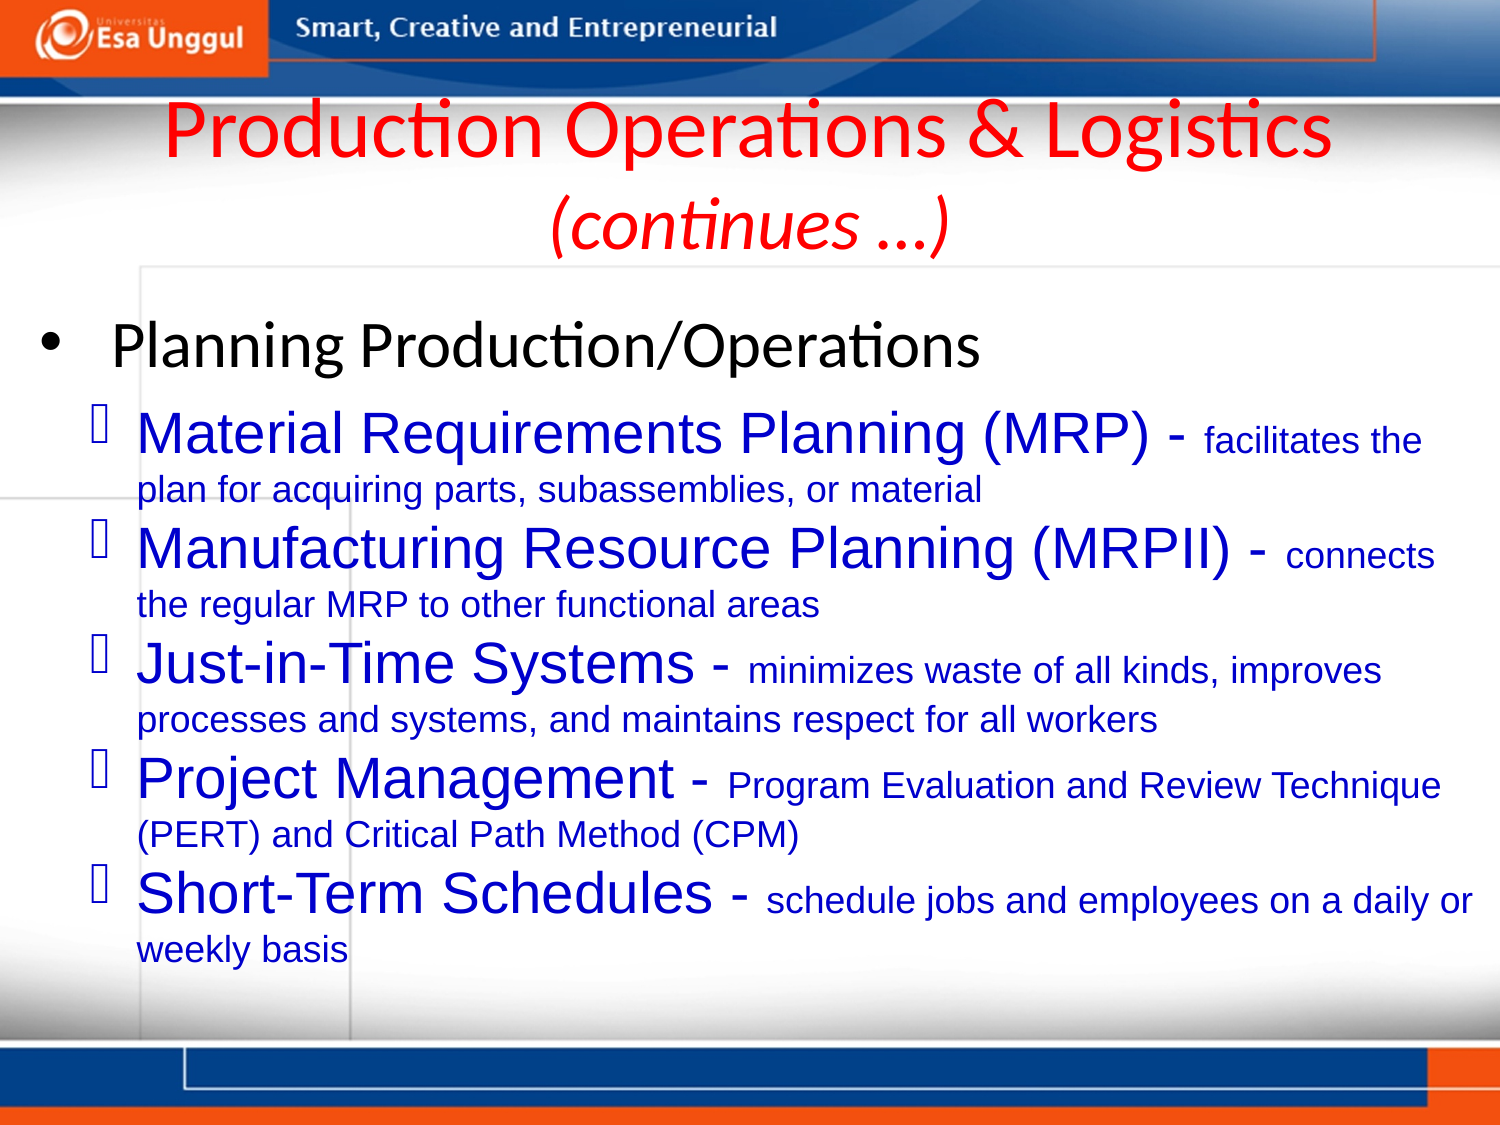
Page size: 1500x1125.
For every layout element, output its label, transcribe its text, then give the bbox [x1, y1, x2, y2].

picture [0, 1063, 1500, 1125]
title Production Operations & Logistics (continues …) [75, 75, 1425, 263]
list Planning Production/Operations [24, 293, 1450, 381]
text_box Material Requirements Planning (MRP) - facilitates the plan for acquiring parts, subassemblies, or material Manufacturing Resource Planning (MRPII) - connects the regular MRP to other functional areas Just-in-Time Systems - minimizes waste of all kinds, improves processes and systems, and maintains respect for all workers Project Management - Program Evaluation and Review Technique (PERT) and Critical Path Method (CPM) Short-Term Schedules - schedule jobs and employees on a daily or weekly basis [0, 387, 1500, 1063]
picture [0, 0, 1500, 387]
